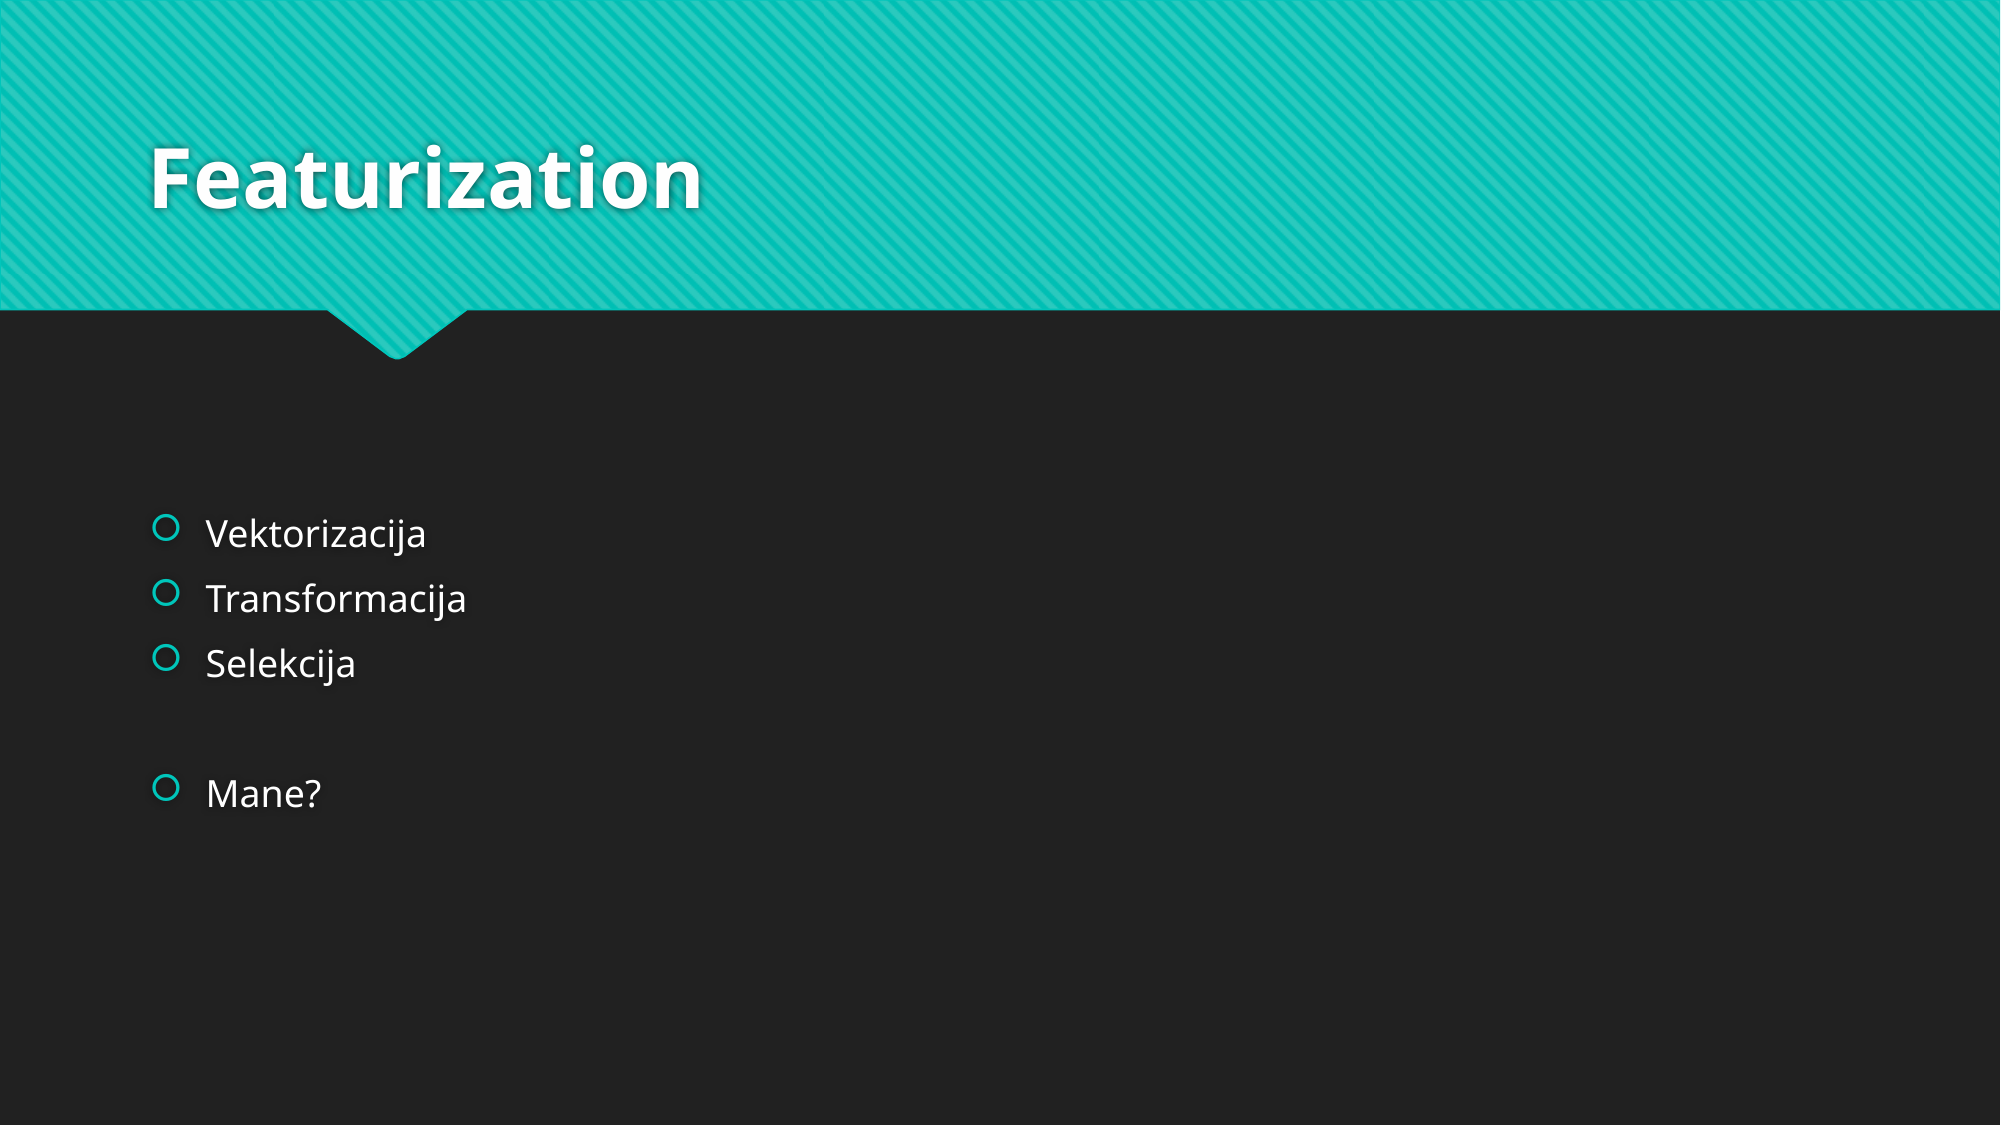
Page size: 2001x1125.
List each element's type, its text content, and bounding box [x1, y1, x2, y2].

list Vektorizacija Transformacija Selekcija Mane? [134, 364, 1866, 962]
title Featurization [132, 73, 1868, 233]
